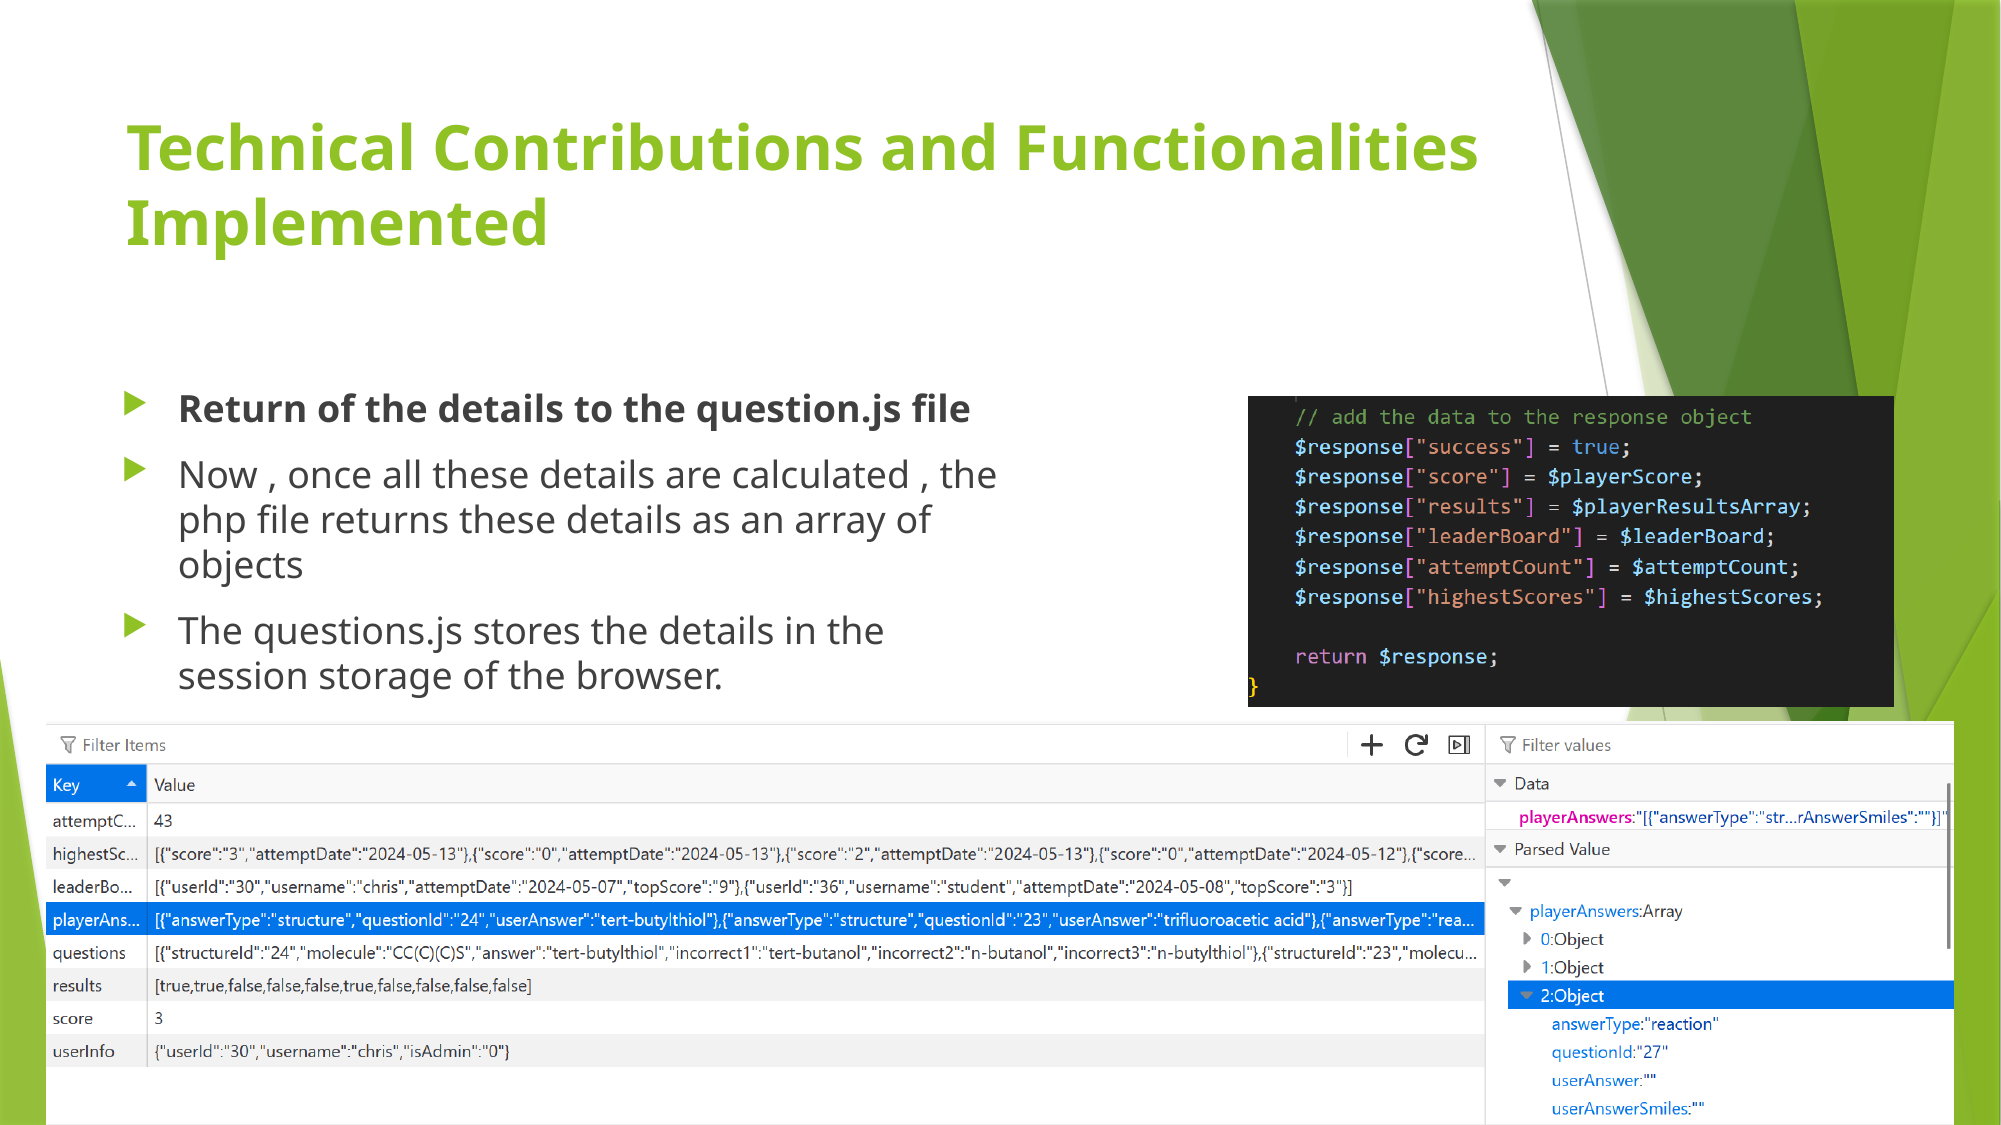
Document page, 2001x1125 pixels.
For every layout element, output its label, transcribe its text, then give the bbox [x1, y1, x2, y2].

list Return of the details to the question.js file Now , once all these details are calculated , the php file returns these details as an array of objects The questions.js stores the details in the session storage of the browser. [106, 377, 1038, 721]
title Technical Contributions and Functionalities Implemented [111, 99, 1522, 317]
picture [1247, 396, 1894, 707]
picture [46, 721, 1954, 1125]
